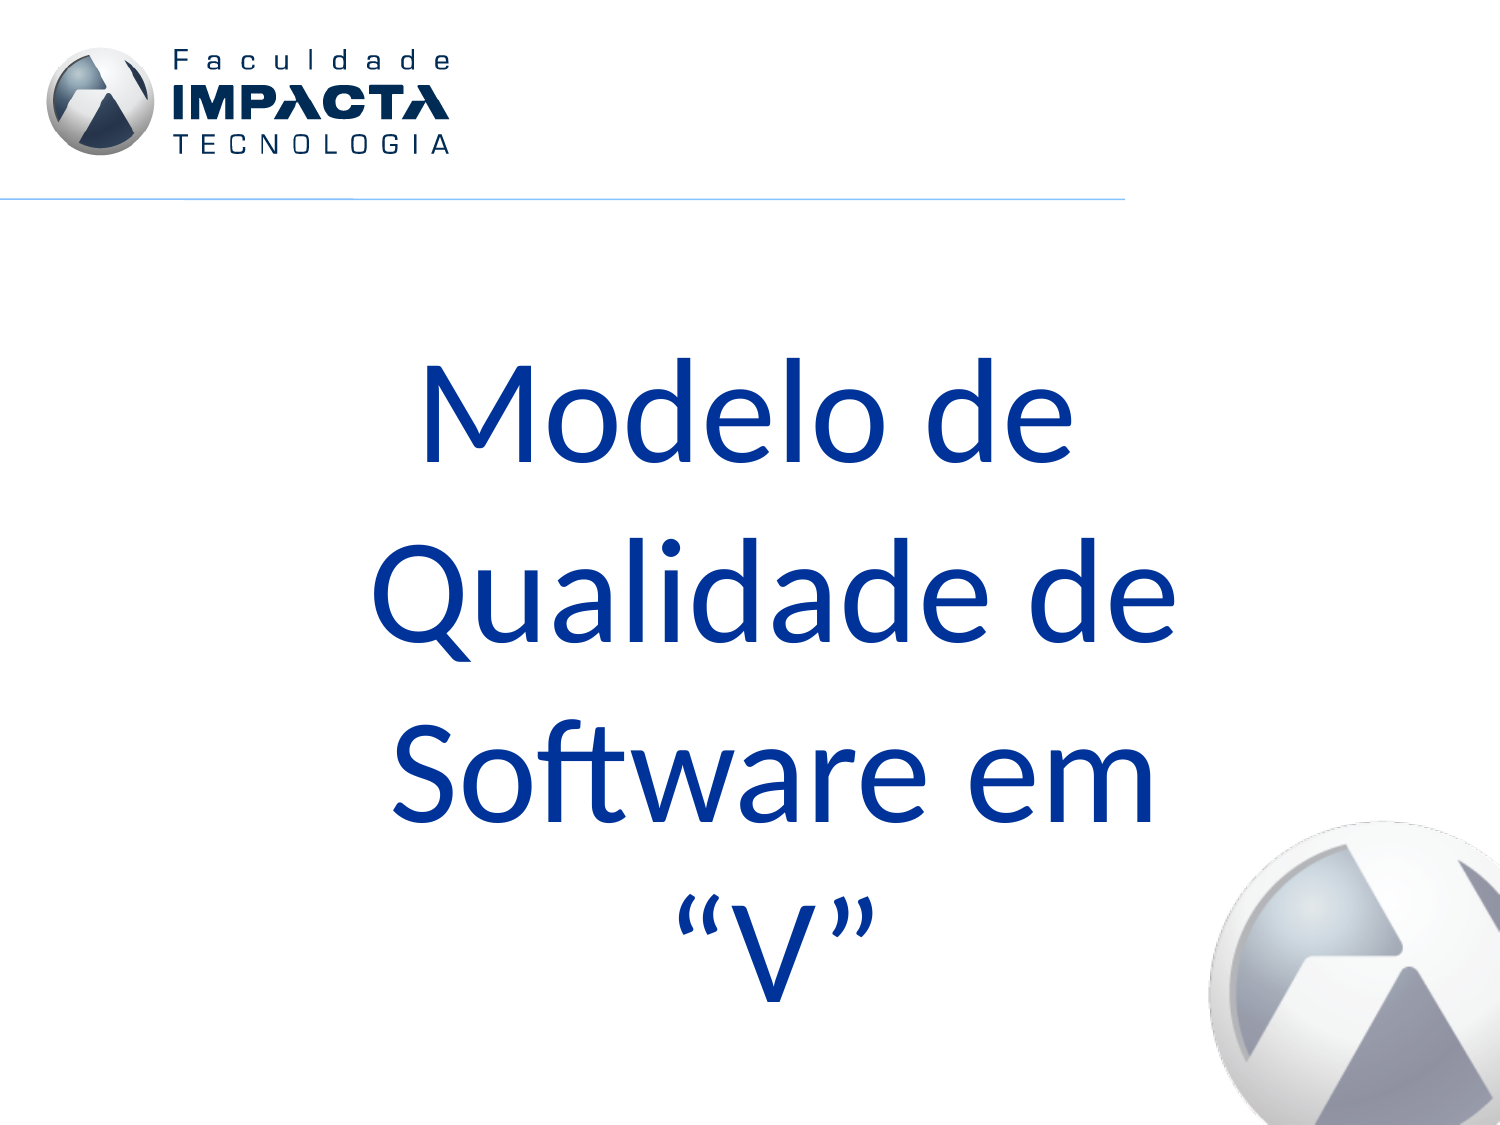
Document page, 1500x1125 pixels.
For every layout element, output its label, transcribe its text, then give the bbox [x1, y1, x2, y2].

title Modelo de Qualidade de Software em “V” [204, 305, 1289, 692]
picture [35, 35, 458, 164]
picture [1206, 787, 1500, 1125]
